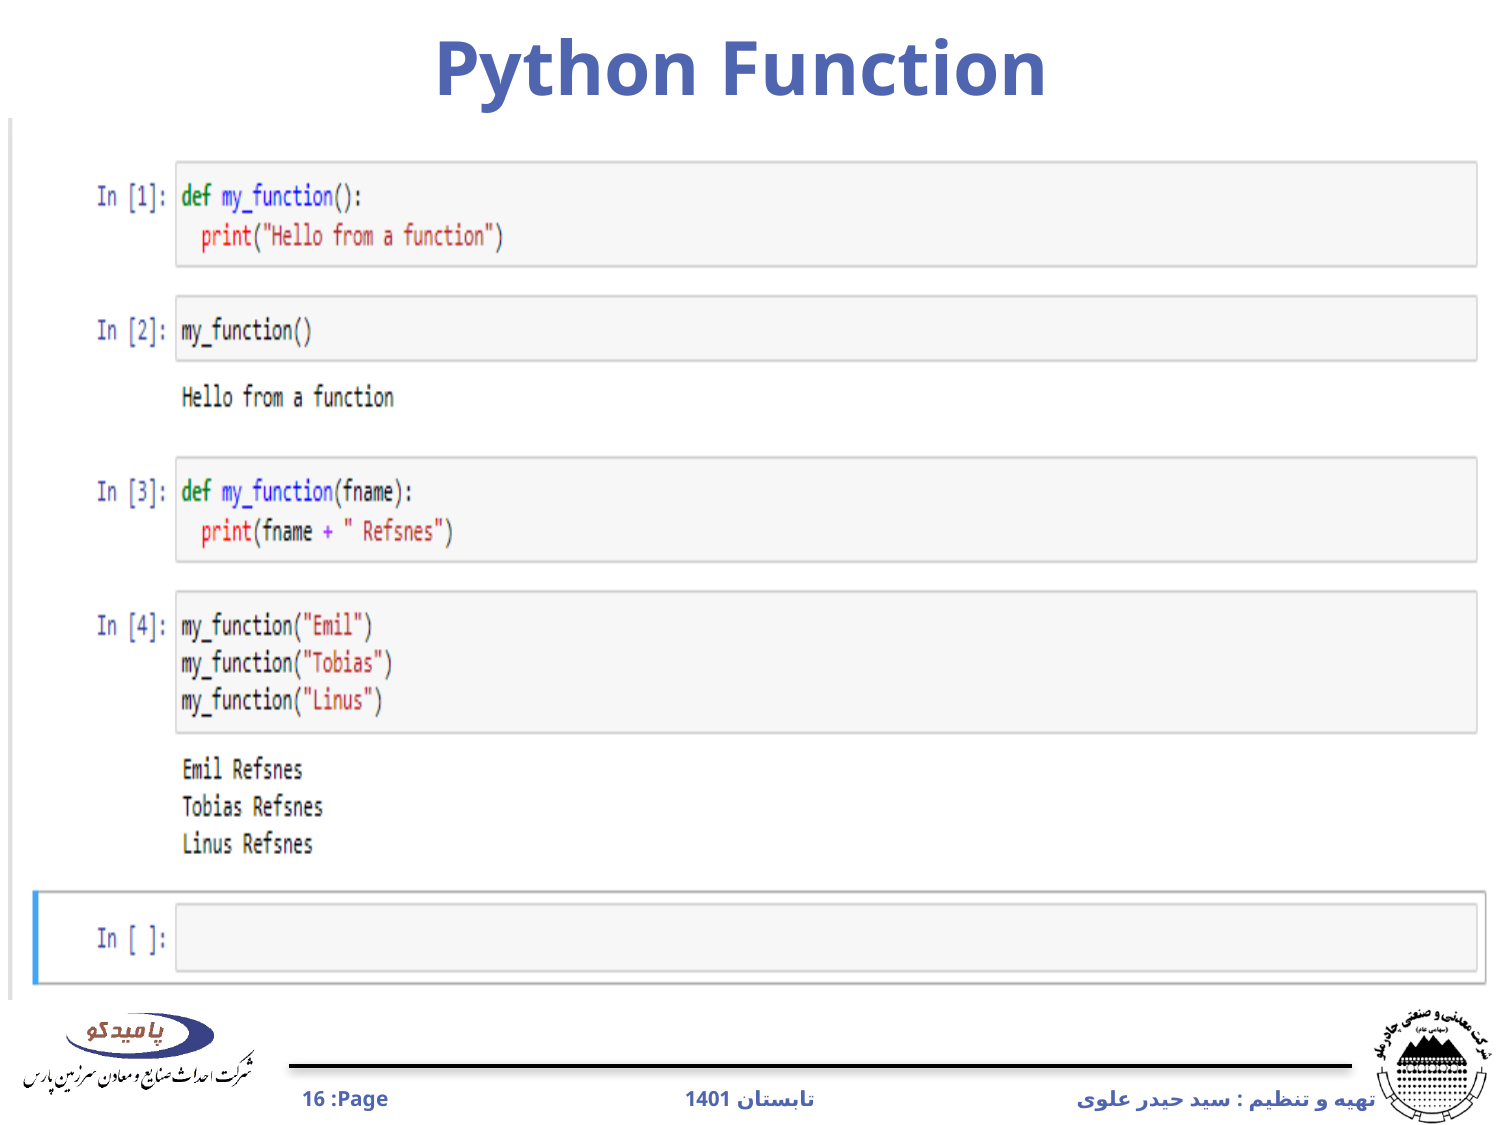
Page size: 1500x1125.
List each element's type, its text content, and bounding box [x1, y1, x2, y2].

picture [1368, 1001, 1495, 1125]
text_box Page: 16 [245, 1078, 445, 1121]
text_box تهیه و تنظیم : سید حیدر علوی [1061, 1078, 1361, 1119]
text_box تابستان 1401 [670, 1078, 830, 1119]
text_box Python Functions [418, 12, 1072, 114]
picture [7, 118, 1495, 1000]
picture [7, 1011, 263, 1098]
